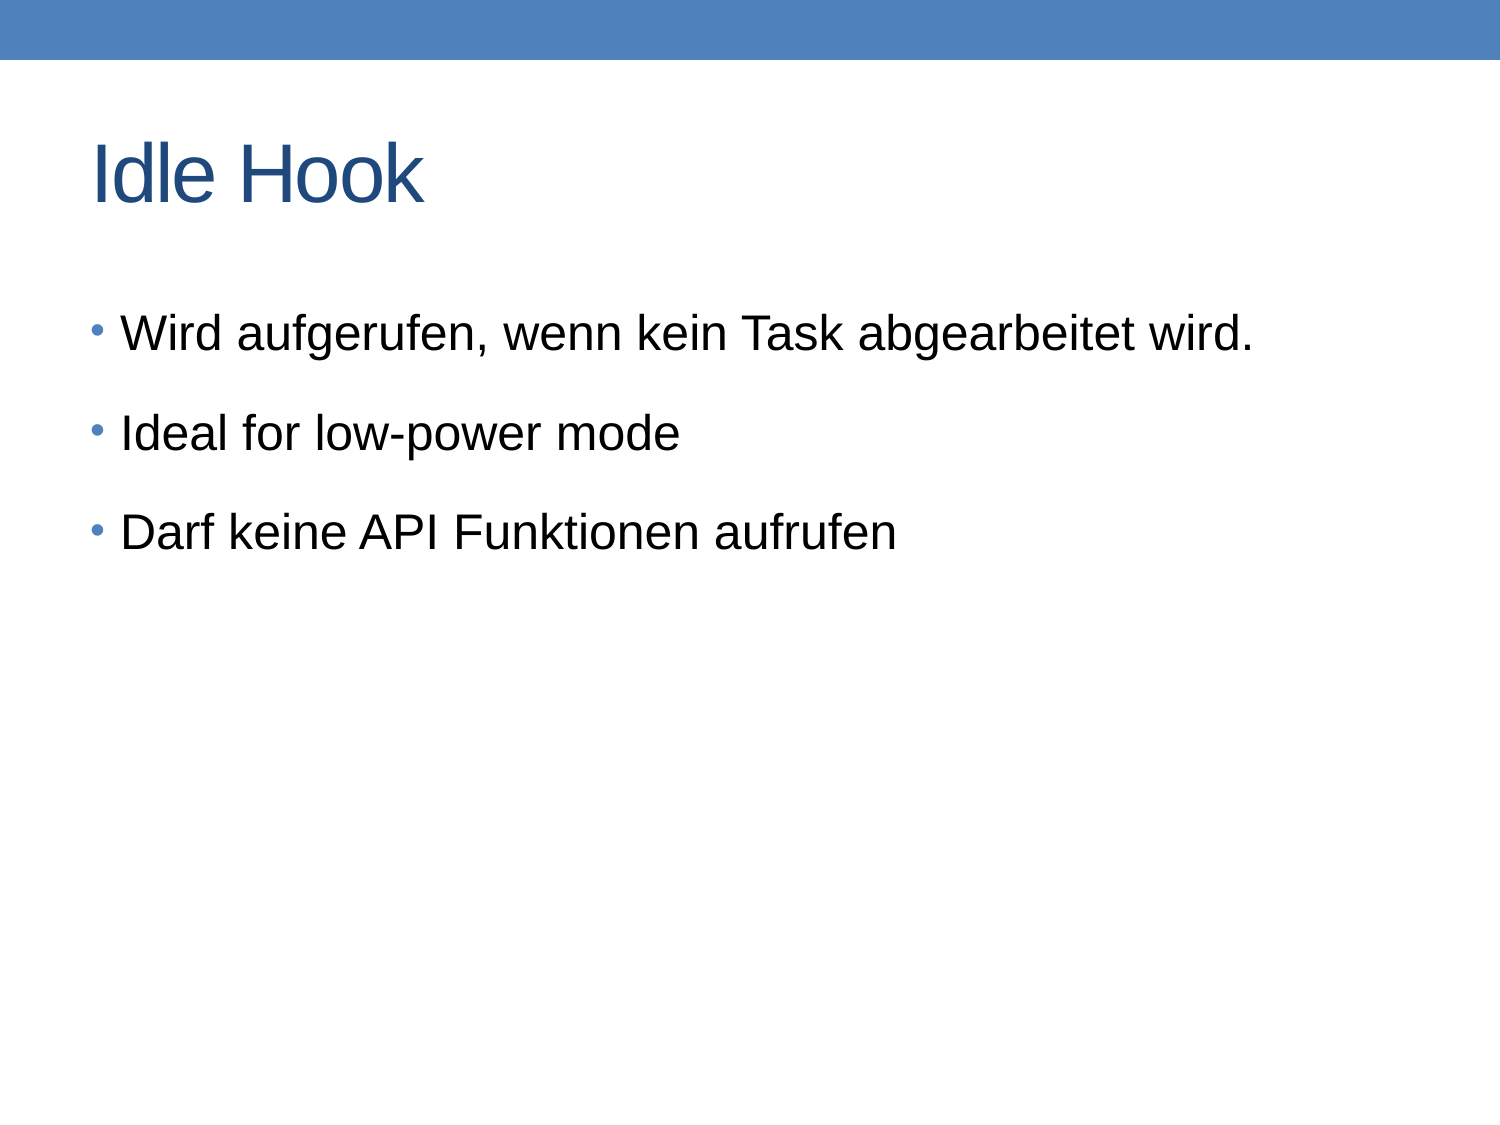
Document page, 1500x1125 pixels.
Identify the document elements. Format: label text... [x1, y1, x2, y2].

title Idle Hook [75, 87, 1425, 250]
list Wird aufgerufen, wenn kein Task abgearbeitet wird. Ideal for low-power mode Darf keine API Funktionen aufrufen [75, 262, 1425, 1063]
